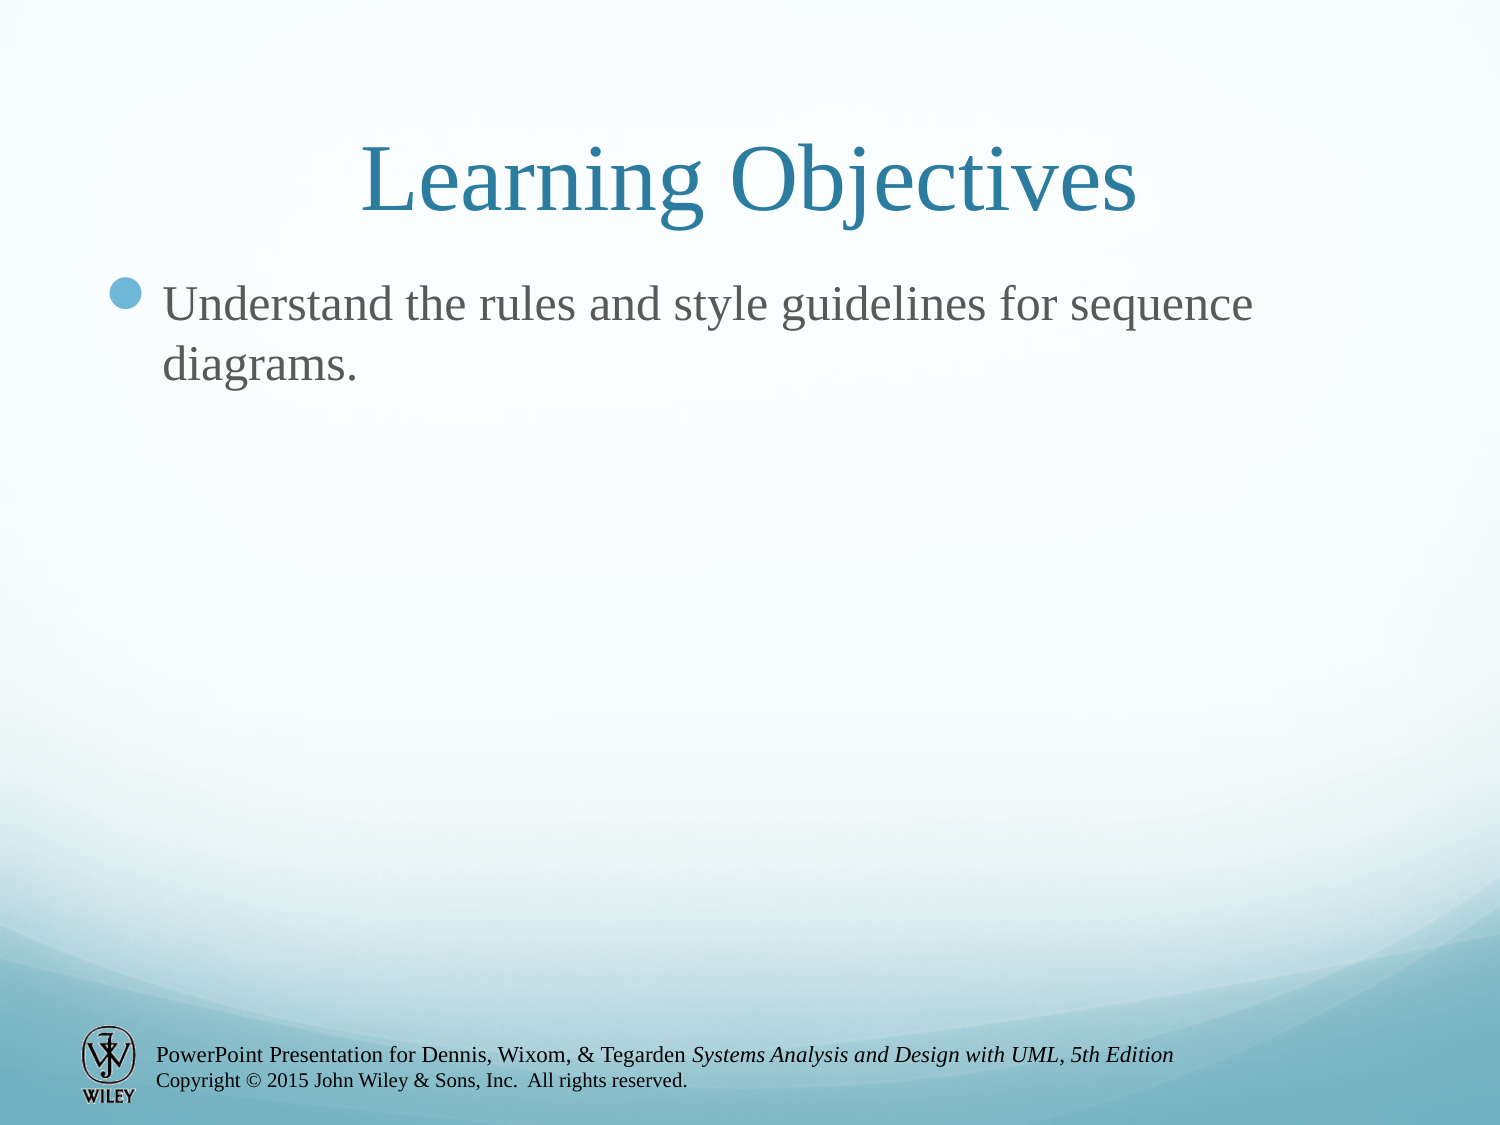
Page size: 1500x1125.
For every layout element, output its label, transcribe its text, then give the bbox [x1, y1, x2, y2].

picture [78, 1024, 138, 1105]
title Learning Objectives [89, 17, 1410, 238]
list Understand the rules and style guidelines for sequence diagrams. [89, 262, 1410, 976]
